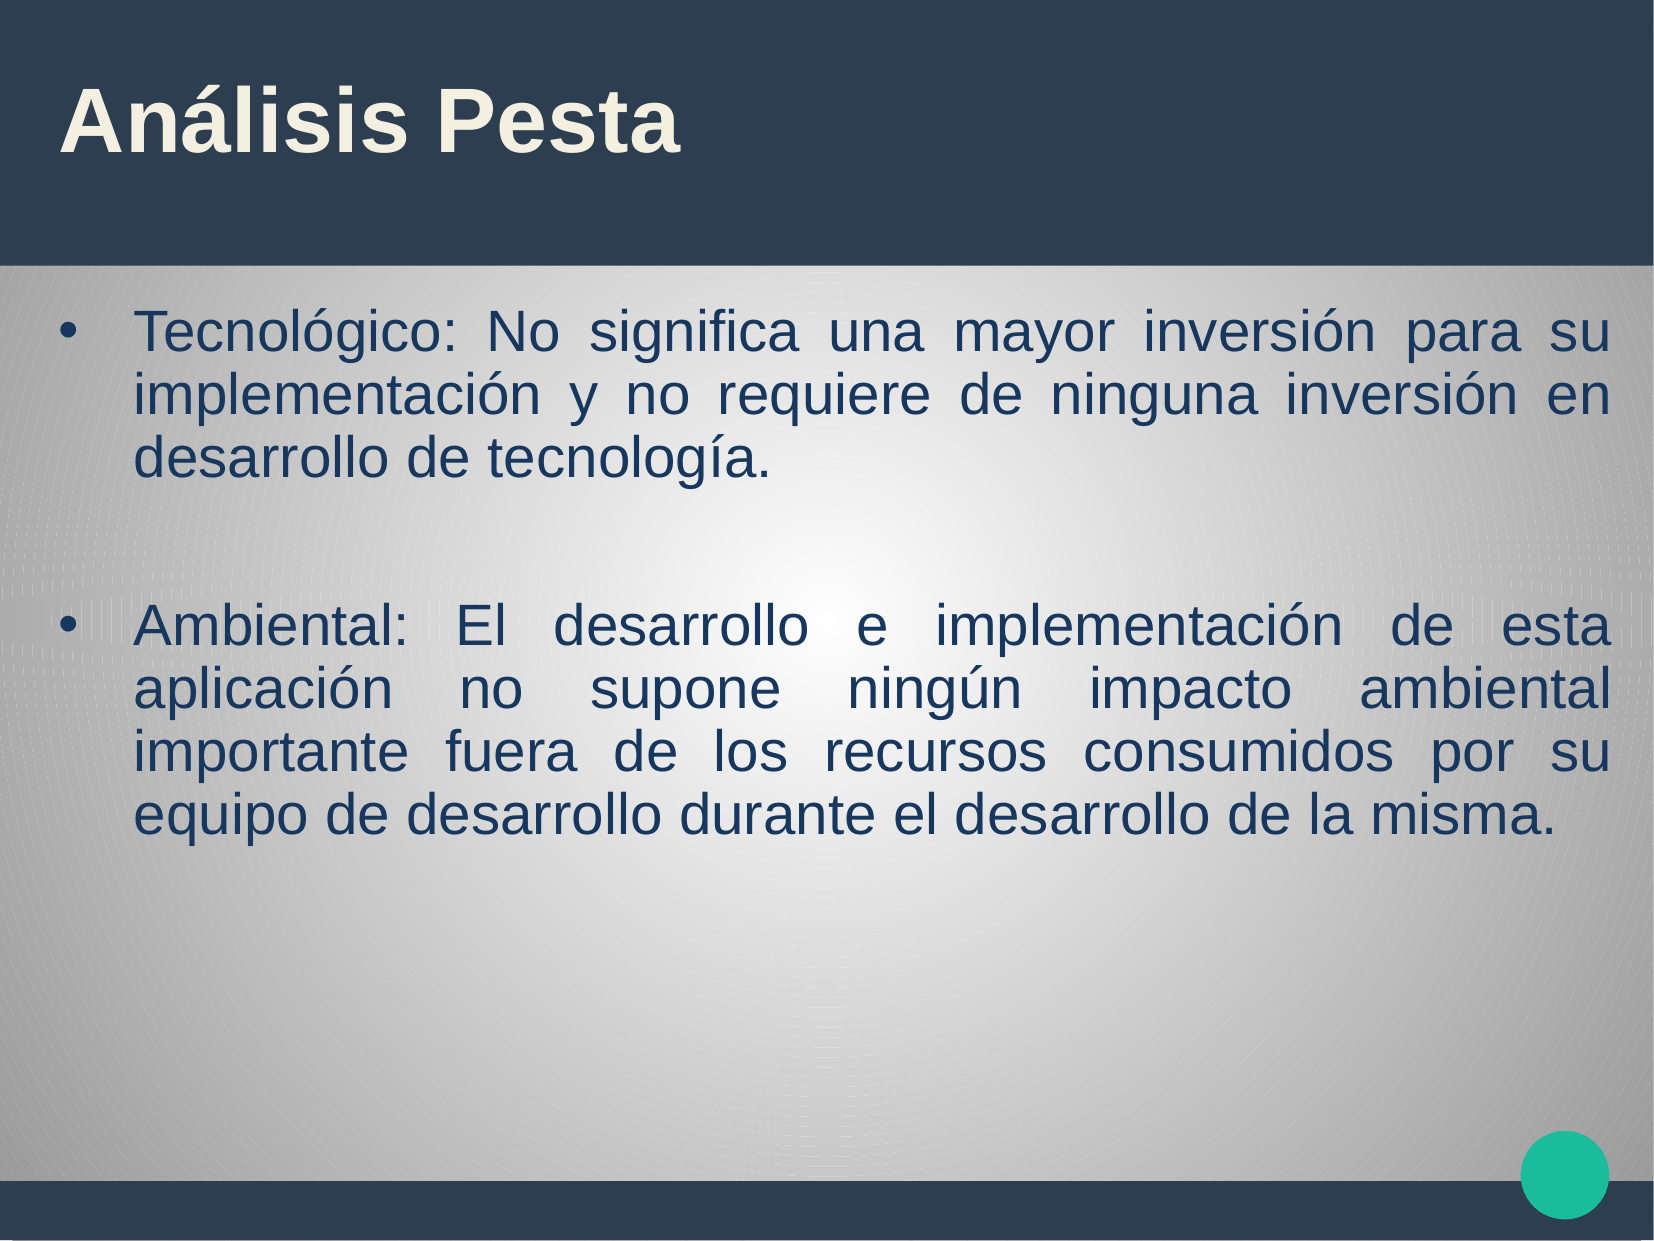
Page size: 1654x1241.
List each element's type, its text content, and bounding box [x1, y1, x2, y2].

title Análisis Pesta [59, 49, 1595, 207]
subtitle Tecnológico: No significa una mayor inversión para su implementación y no requiere de ninguna inversión en desarrollo de tecnología. Ambiental: El desarrollo e implementación de esta aplicación no supone ningún impacto ambiental importante fuera de los recursos consumidos por su equipo de desarrollo durante el desarrollo de la misma. [59, 305, 1614, 844]
